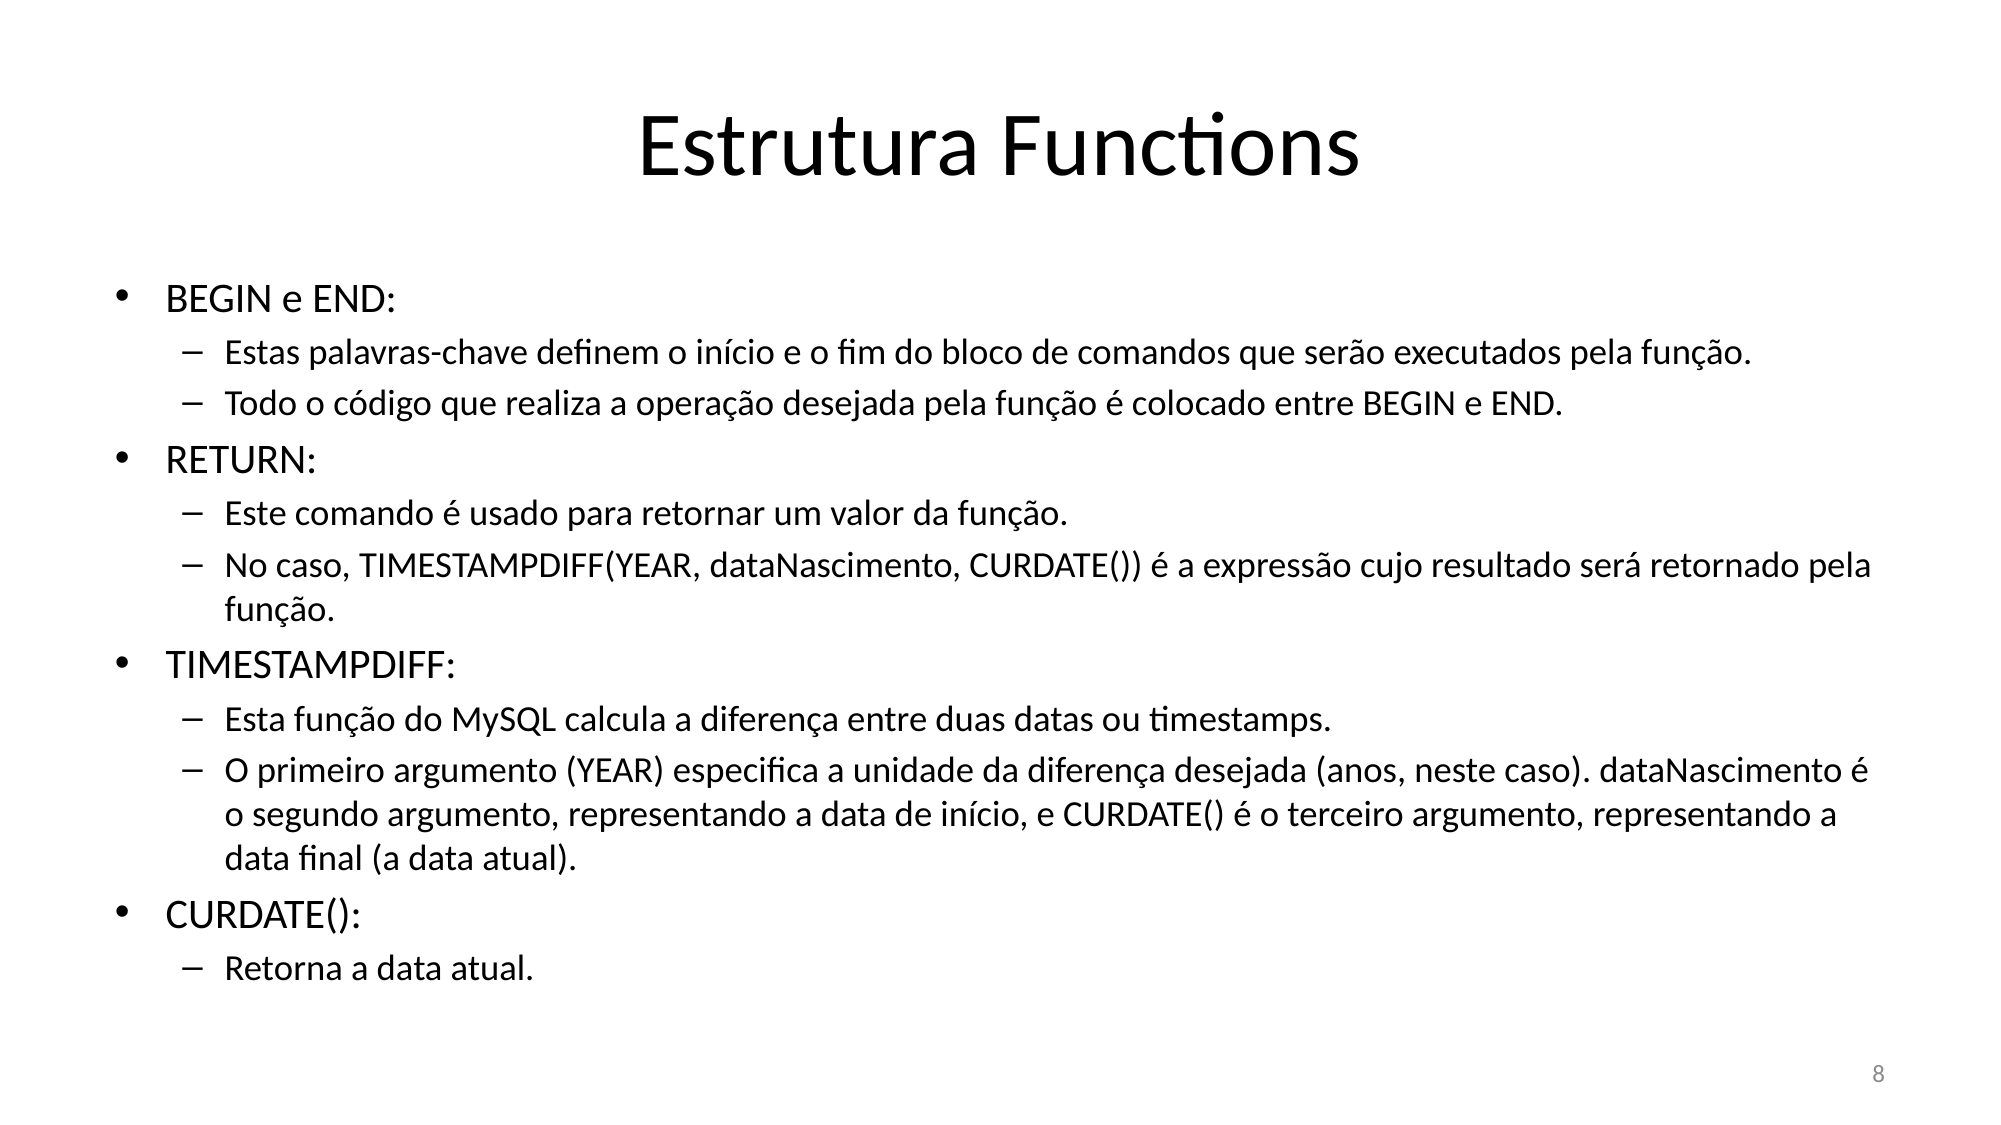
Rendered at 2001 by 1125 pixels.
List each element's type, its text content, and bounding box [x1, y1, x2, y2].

slide_number 8 [1433, 1042, 1900, 1103]
title Estrutura Functions [99, 45, 1900, 233]
list BEGIN e END: Estas palavras-chave definem o início e o fim do bloco de comandos que serão executados pela função. Todo o código que realiza a operação desejada pela função é colocado entre BEGIN e END. RETURN: Este comando é usado para retornar um valor da função. No caso, TIMESTAMPDIFF(YEAR, dataNascimento, CURDATE()) é a expressão cujo resultado será retornado pela função. TIMESTAMPDIFF: Esta função do MySQL calcula a diferença entre duas datas ou timestamps. O primeiro argumento (YEAR) especifica a unidade da diferença desejada (anos, neste caso). dataNascimento é o segundo argumento, representando a data de início, e CURDATE() é o terceiro argumento, representando a data final (a data atual). CURDATE(): Retorna a data atual. [99, 262, 1900, 1005]
